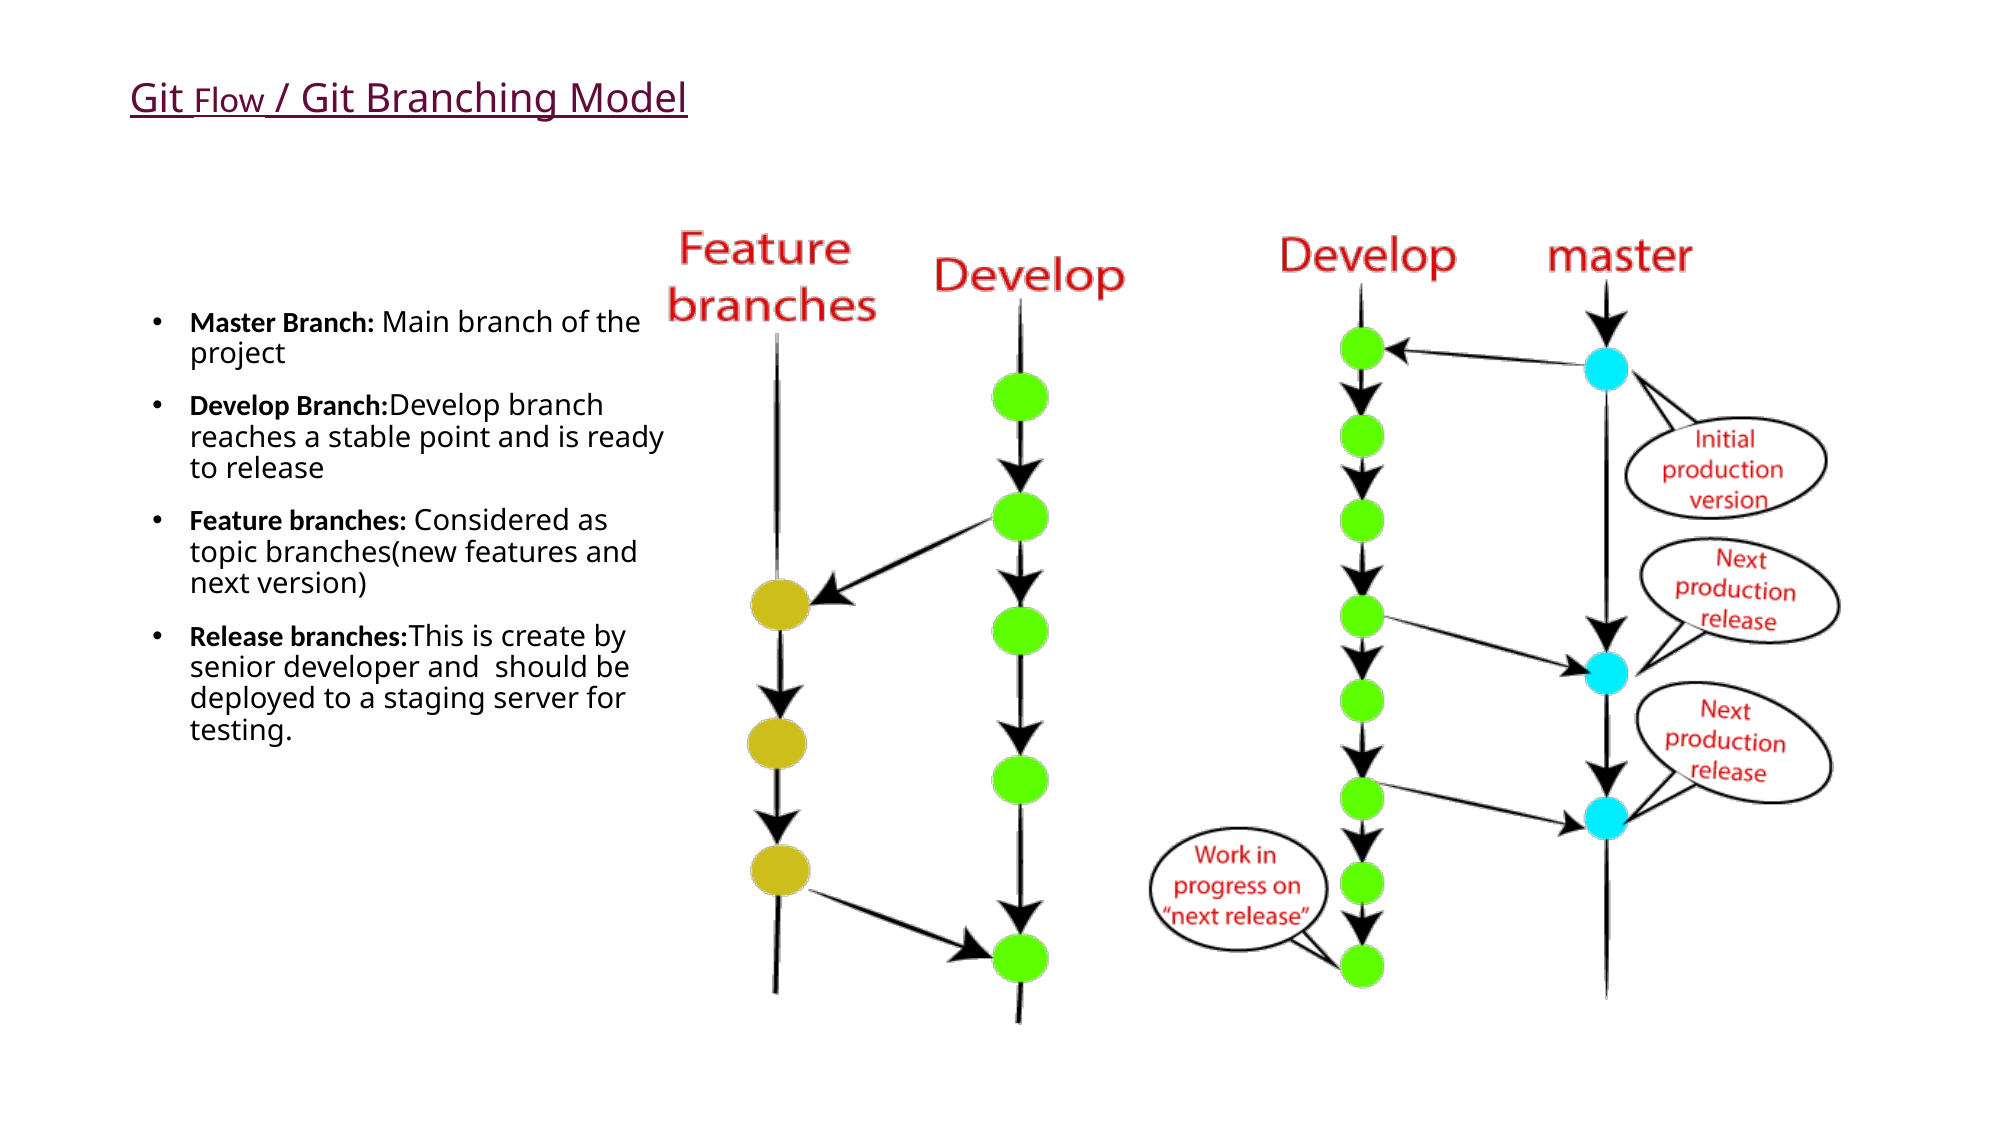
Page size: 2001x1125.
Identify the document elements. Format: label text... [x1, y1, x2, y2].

picture [652, 220, 1867, 1030]
list Master Branch: Main branch of the project Develop Branch:Develop branch reaches a stable point and is ready to release Feature branches: Considered as topic branches(new features and next version) Release branches:This is create by senior developer and should be deployed to a staging server for testing. [137, 299, 652, 905]
title Git Flow / Git Branching Model [114, 70, 1840, 177]
